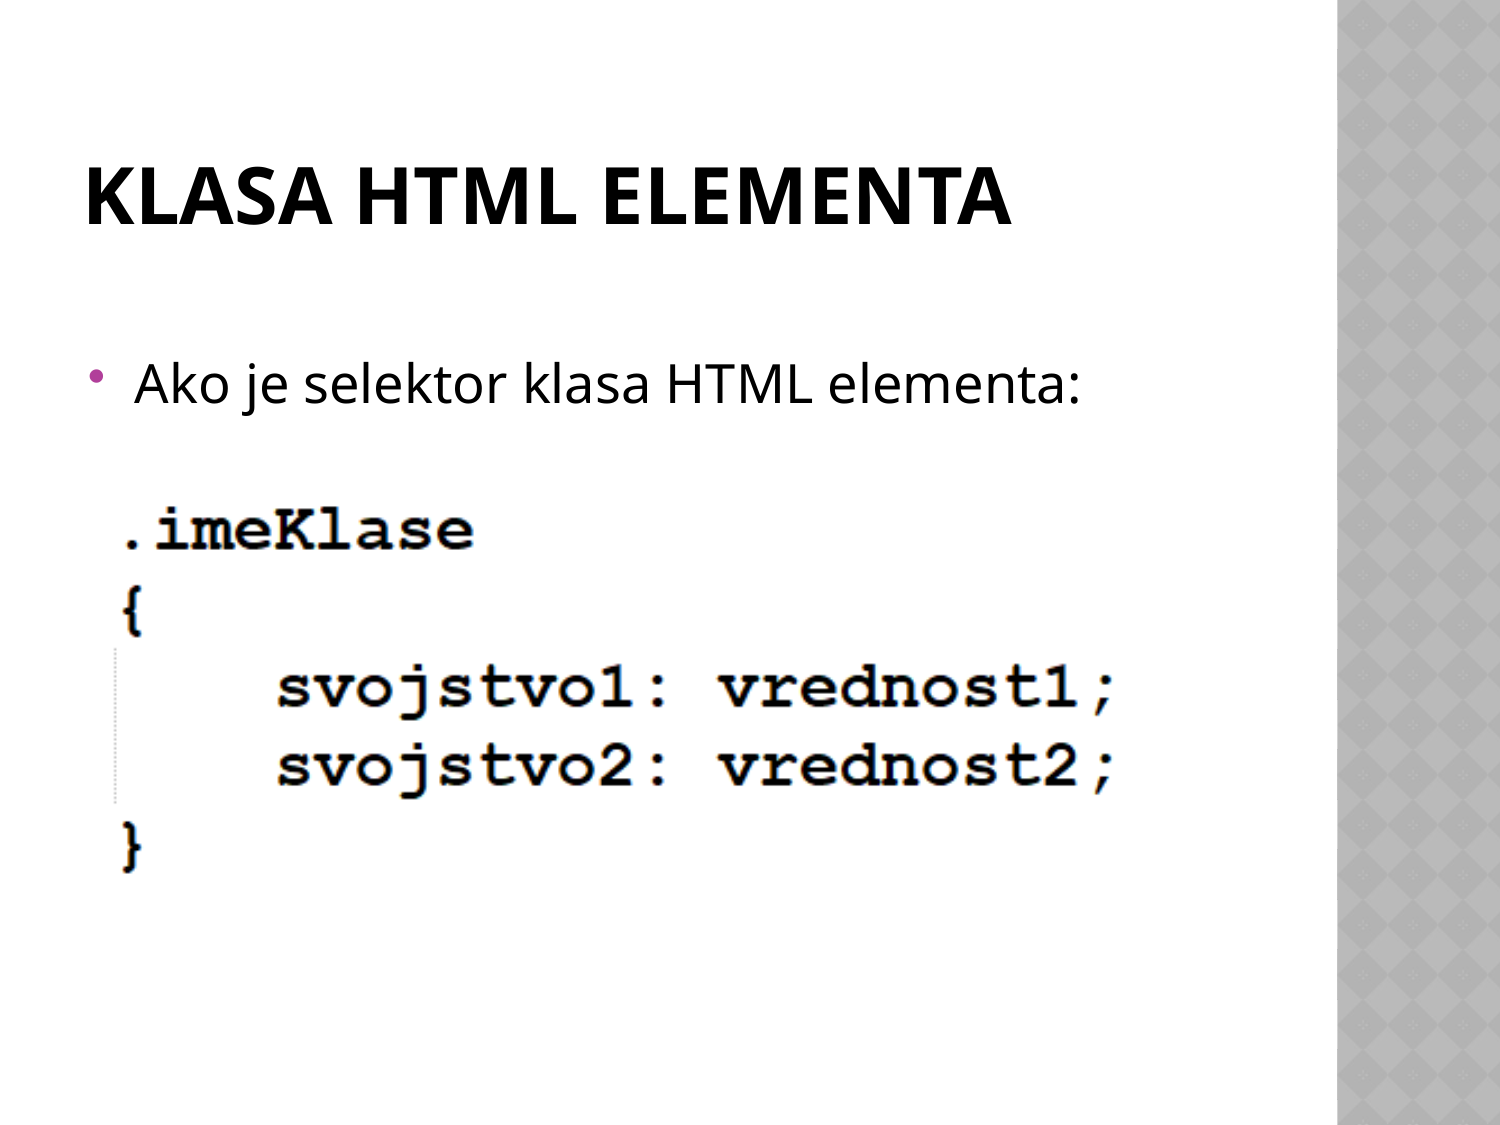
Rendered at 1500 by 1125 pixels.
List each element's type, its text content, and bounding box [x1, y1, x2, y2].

picture [99, 486, 1152, 903]
list Ako je selektor klasa HTML elementa: [75, 264, 1263, 1059]
title KLASA HTML elementa [75, 52, 1263, 240]
